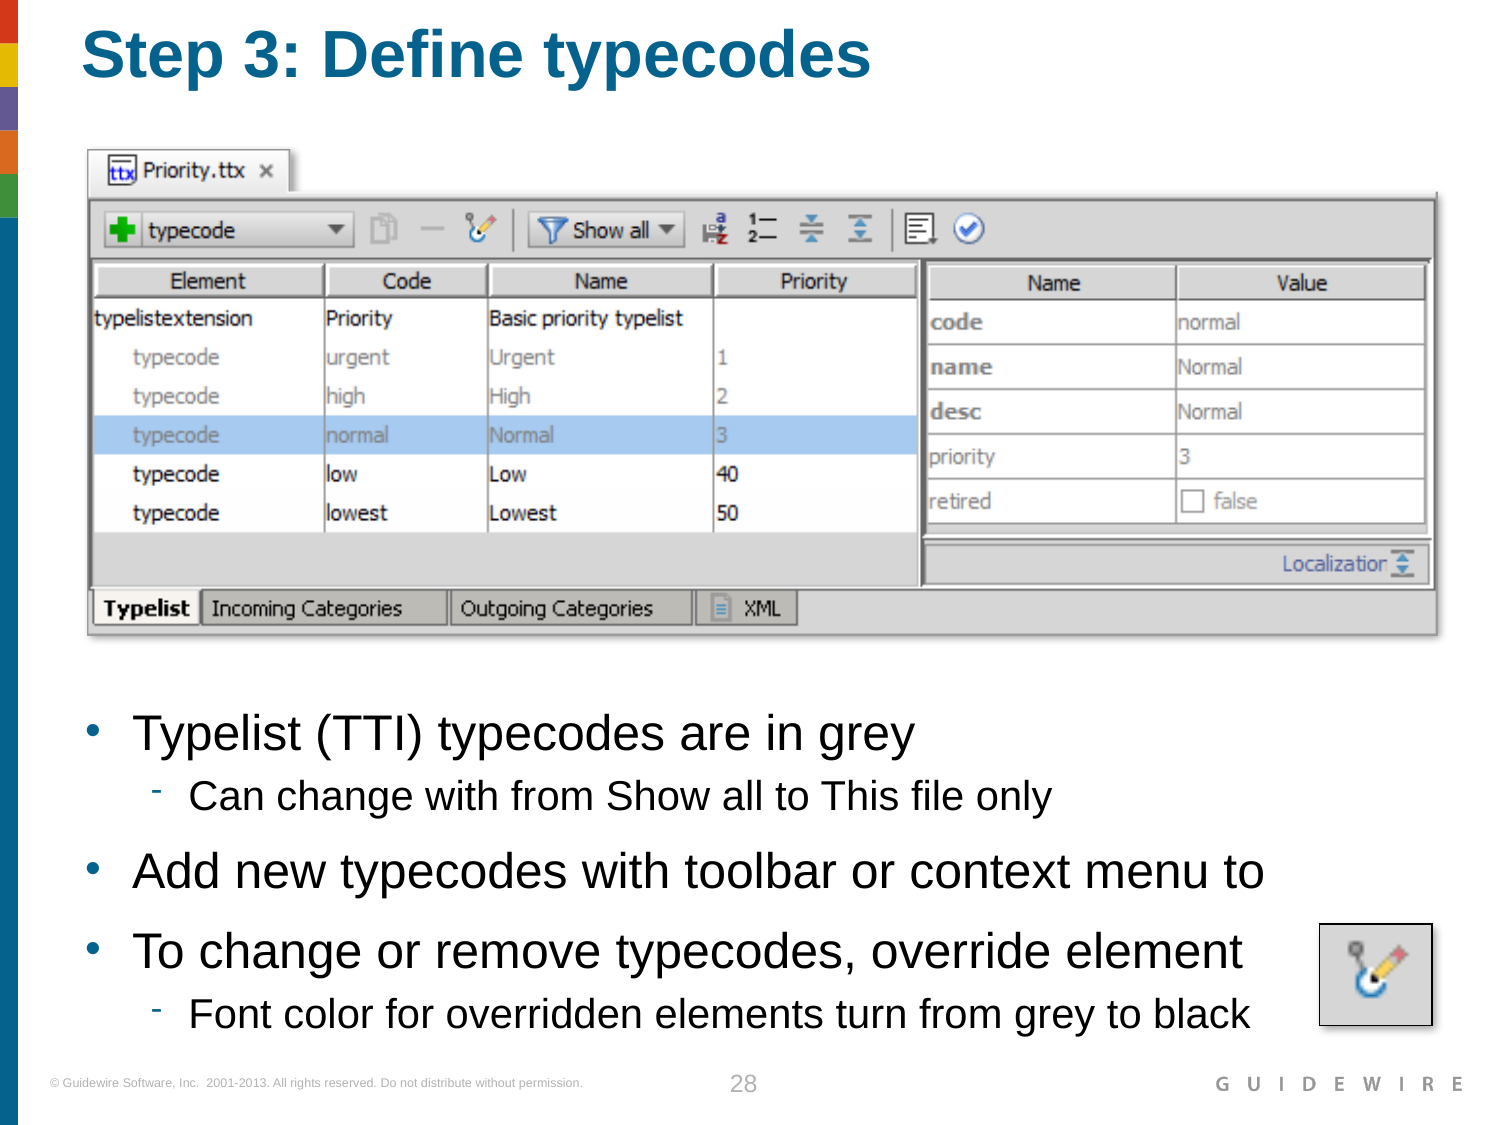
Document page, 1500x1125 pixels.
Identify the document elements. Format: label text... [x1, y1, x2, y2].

picture [86, 149, 1438, 637]
picture [1215, 1073, 1480, 1096]
list Typelist (TTI) typecodes are in grey Can change with from Show all to This file only Add new typecodes with toolbar or context menu to To change or remove typecodes, override element Font color for overridden elements turn from grey to black [85, 699, 1450, 1059]
title Step 3: Define typecodes [81, 19, 1446, 142]
picture [1319, 924, 1432, 1026]
